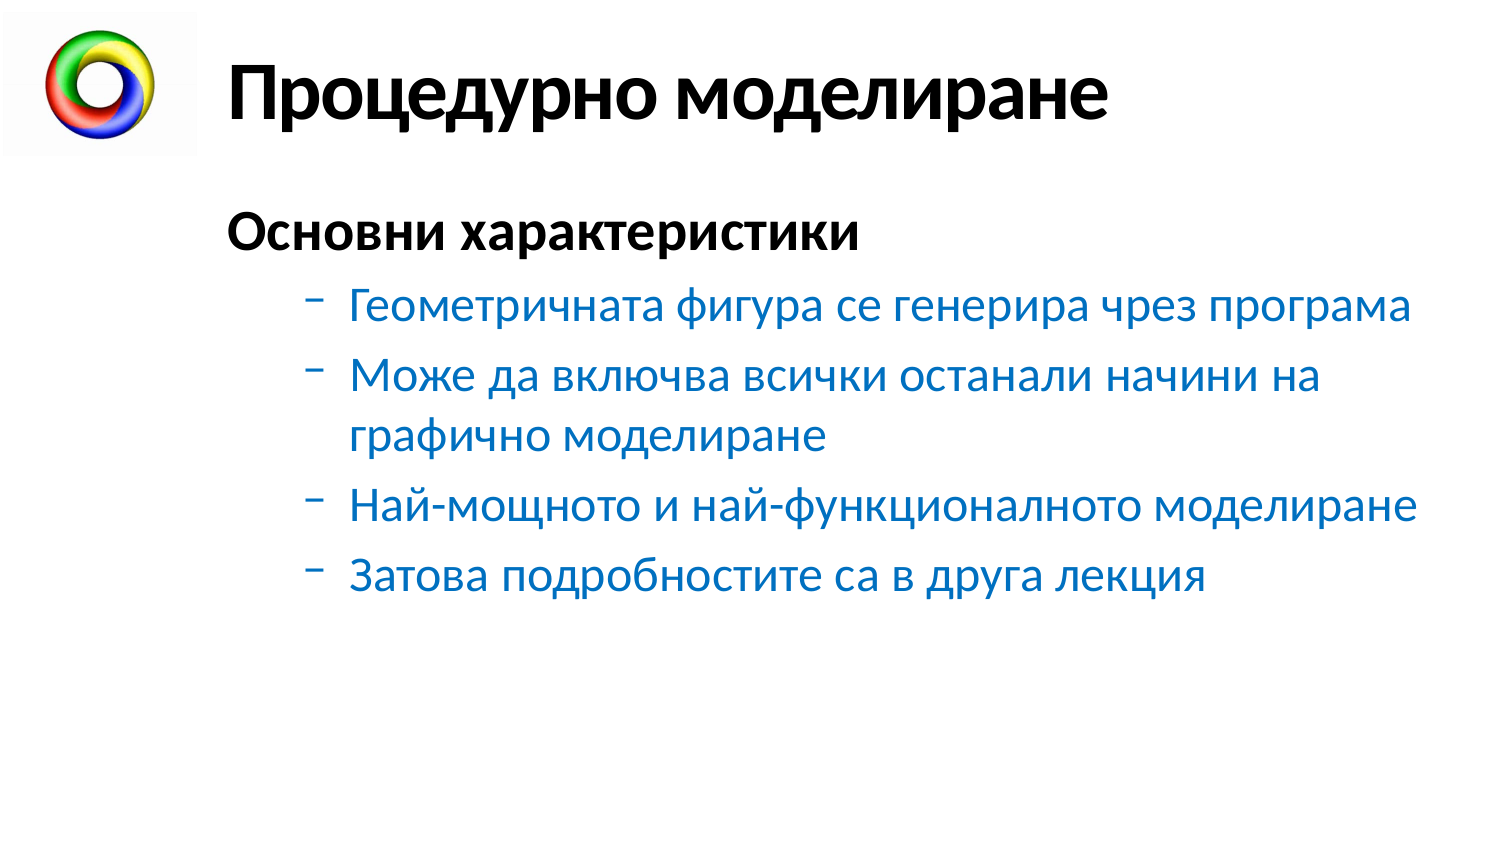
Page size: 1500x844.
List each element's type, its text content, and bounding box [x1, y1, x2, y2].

title Процедурно моделиране [212, 21, 1500, 150]
list Основни характеристики Геометричната фигура се генерира чрез програма Може да включва всички останали начини на графично моделиране Най-мощното и най-функционалното моделиране Затова подробностите са в друга лекция [212, 184, 1500, 797]
picture [3, 12, 197, 156]
